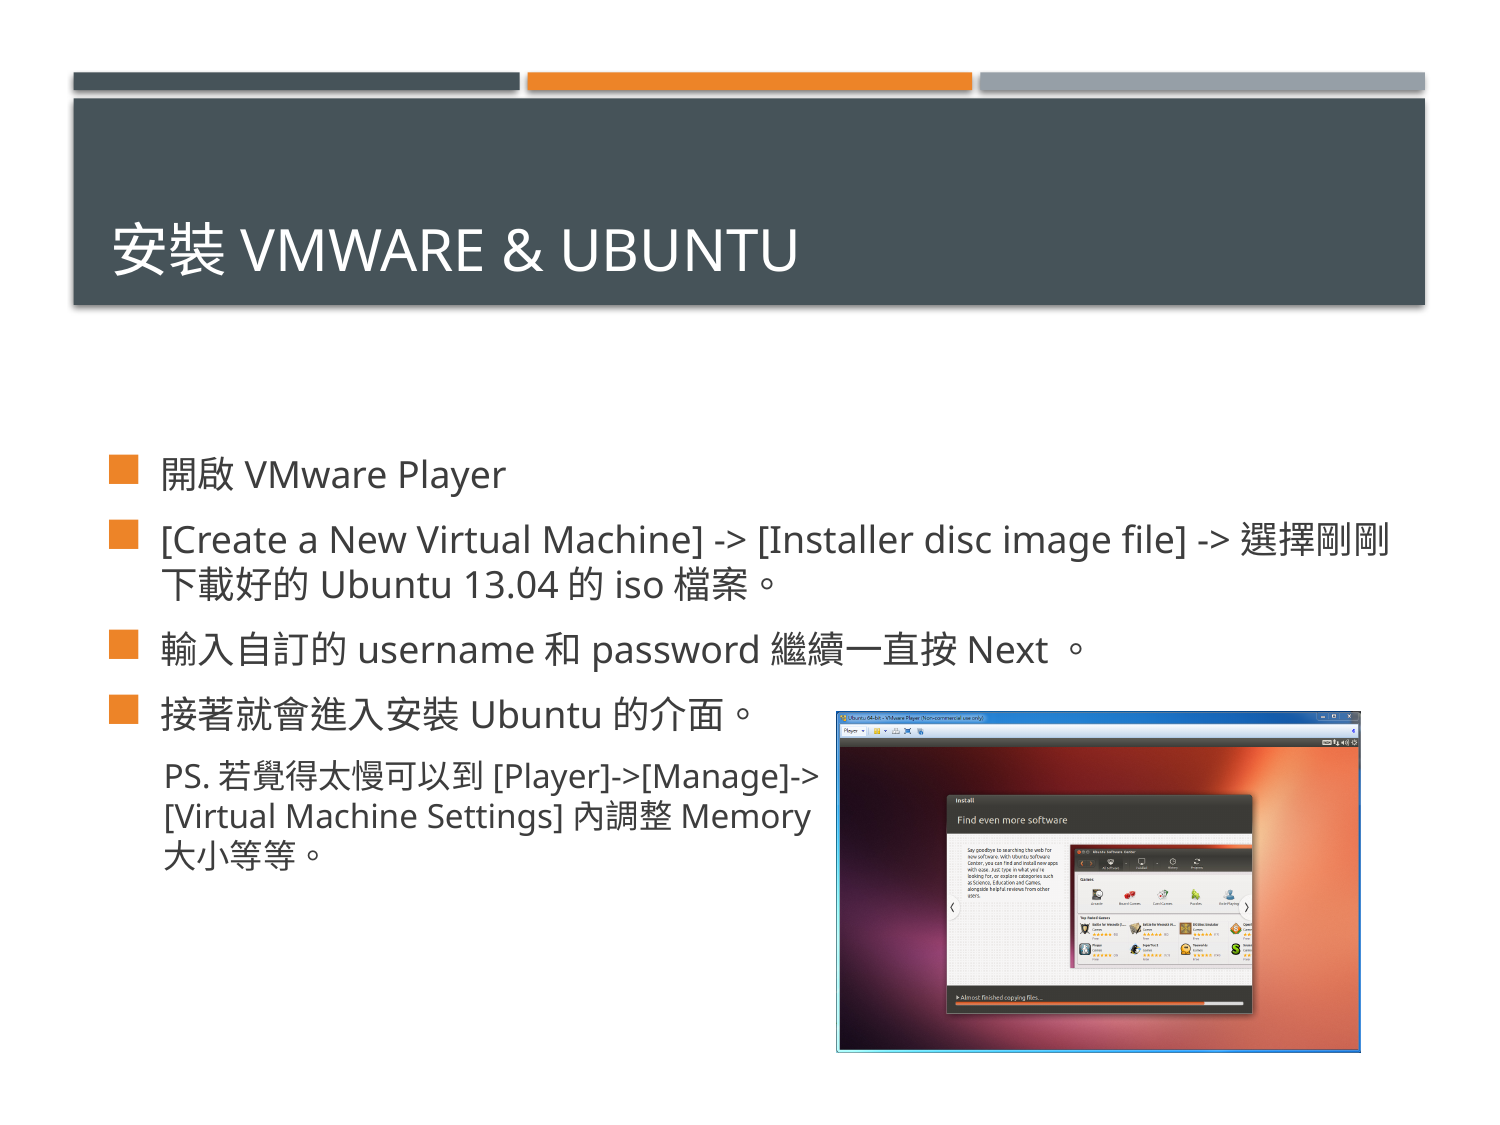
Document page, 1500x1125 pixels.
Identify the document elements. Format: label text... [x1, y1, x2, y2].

picture [835, 710, 1362, 1054]
title 安裝Vmware & Ubuntu [95, 112, 1406, 291]
list 開啟VMware Player [Create a New Virtual Machine] -> [Installer disc image file] ->選擇剛剛下載好的Ubuntu 13.04的iso檔案。 輸入自訂的username和password繼續一直按Next。 接著就會進入安裝Ubuntu的介面。 PS.若覺得太慢可以到[Player]->[Manage]-> [Virtual Machine Settings]內調整Memory 大小等等。 [95, 365, 1406, 962]
